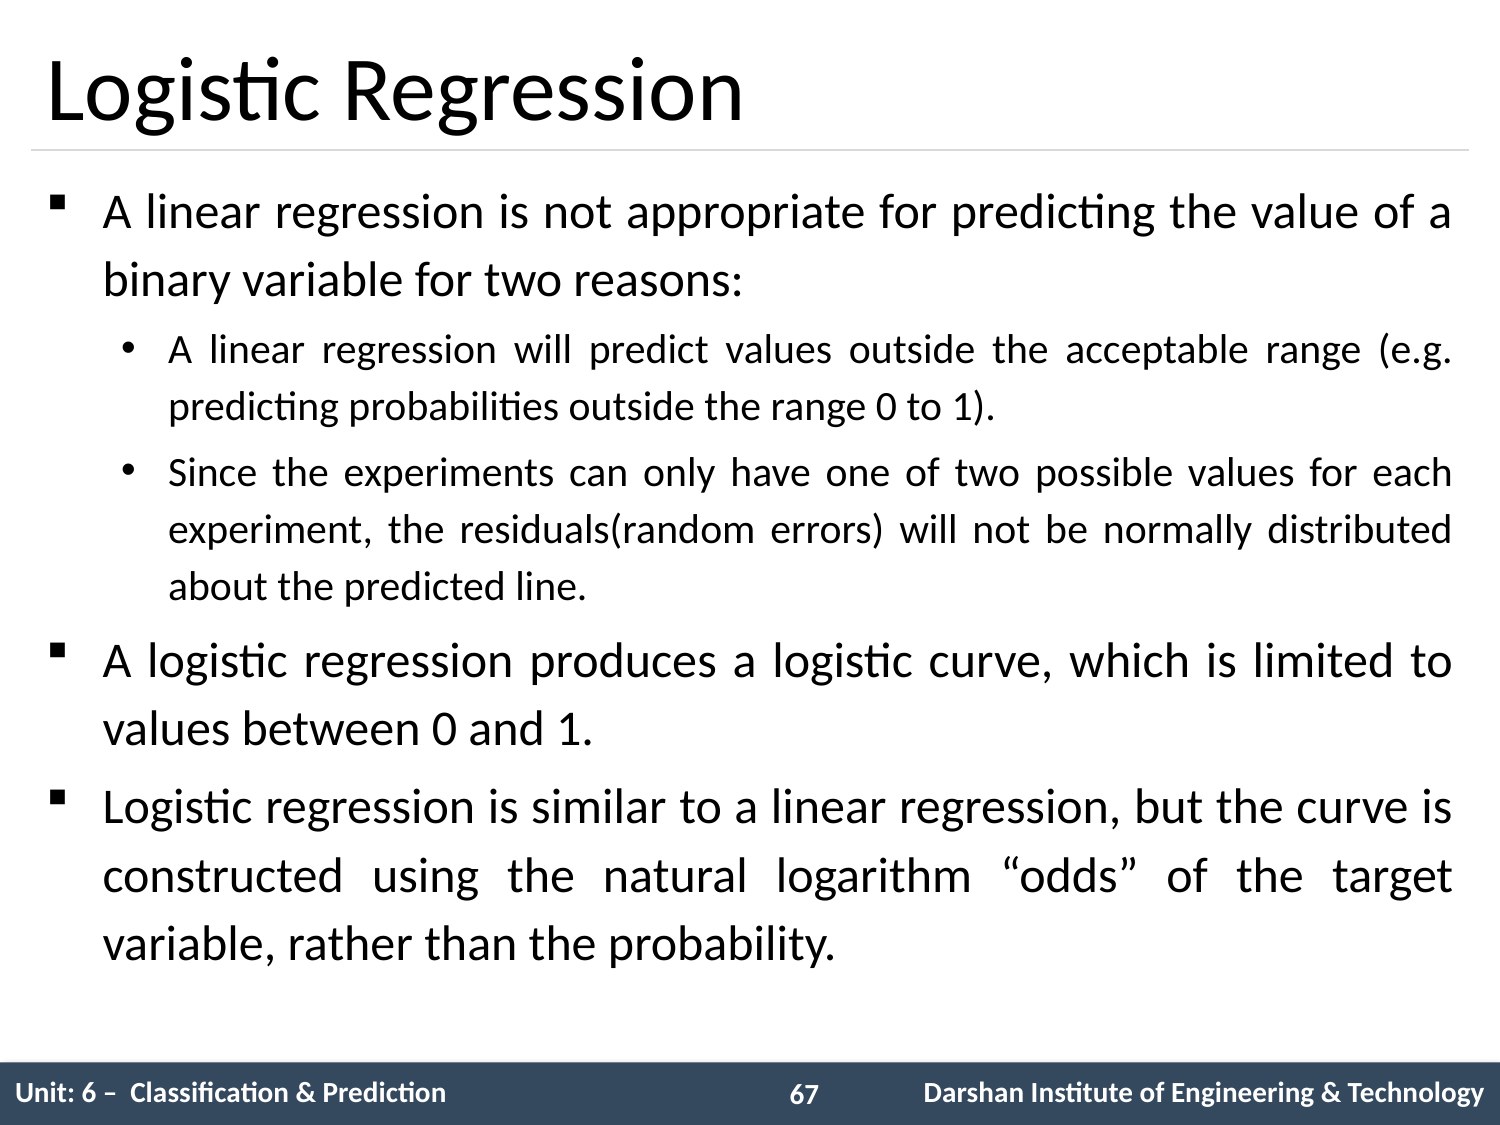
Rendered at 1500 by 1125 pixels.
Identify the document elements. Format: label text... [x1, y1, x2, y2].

list A linear regression is not appropriate for predicting the value of a binary variable for two reasons: A linear regression will predict values outside the acceptable range (e.g. predicting probabilities outside the range 0 to 1). Since the experiments can only have one of two possible values for each experiment, the residuals(random errors) will not be normally distributed about the predicted line. A logistic regression produces a logistic curve, which is limited to values between 0 and 1. Logistic regression is similar to a linear regression, but the curve is constructed using the natural logarithm “odds” of the target variable, rather than the probability. [31, 162, 1469, 1038]
title Logistic Regression [31, 17, 1469, 150]
